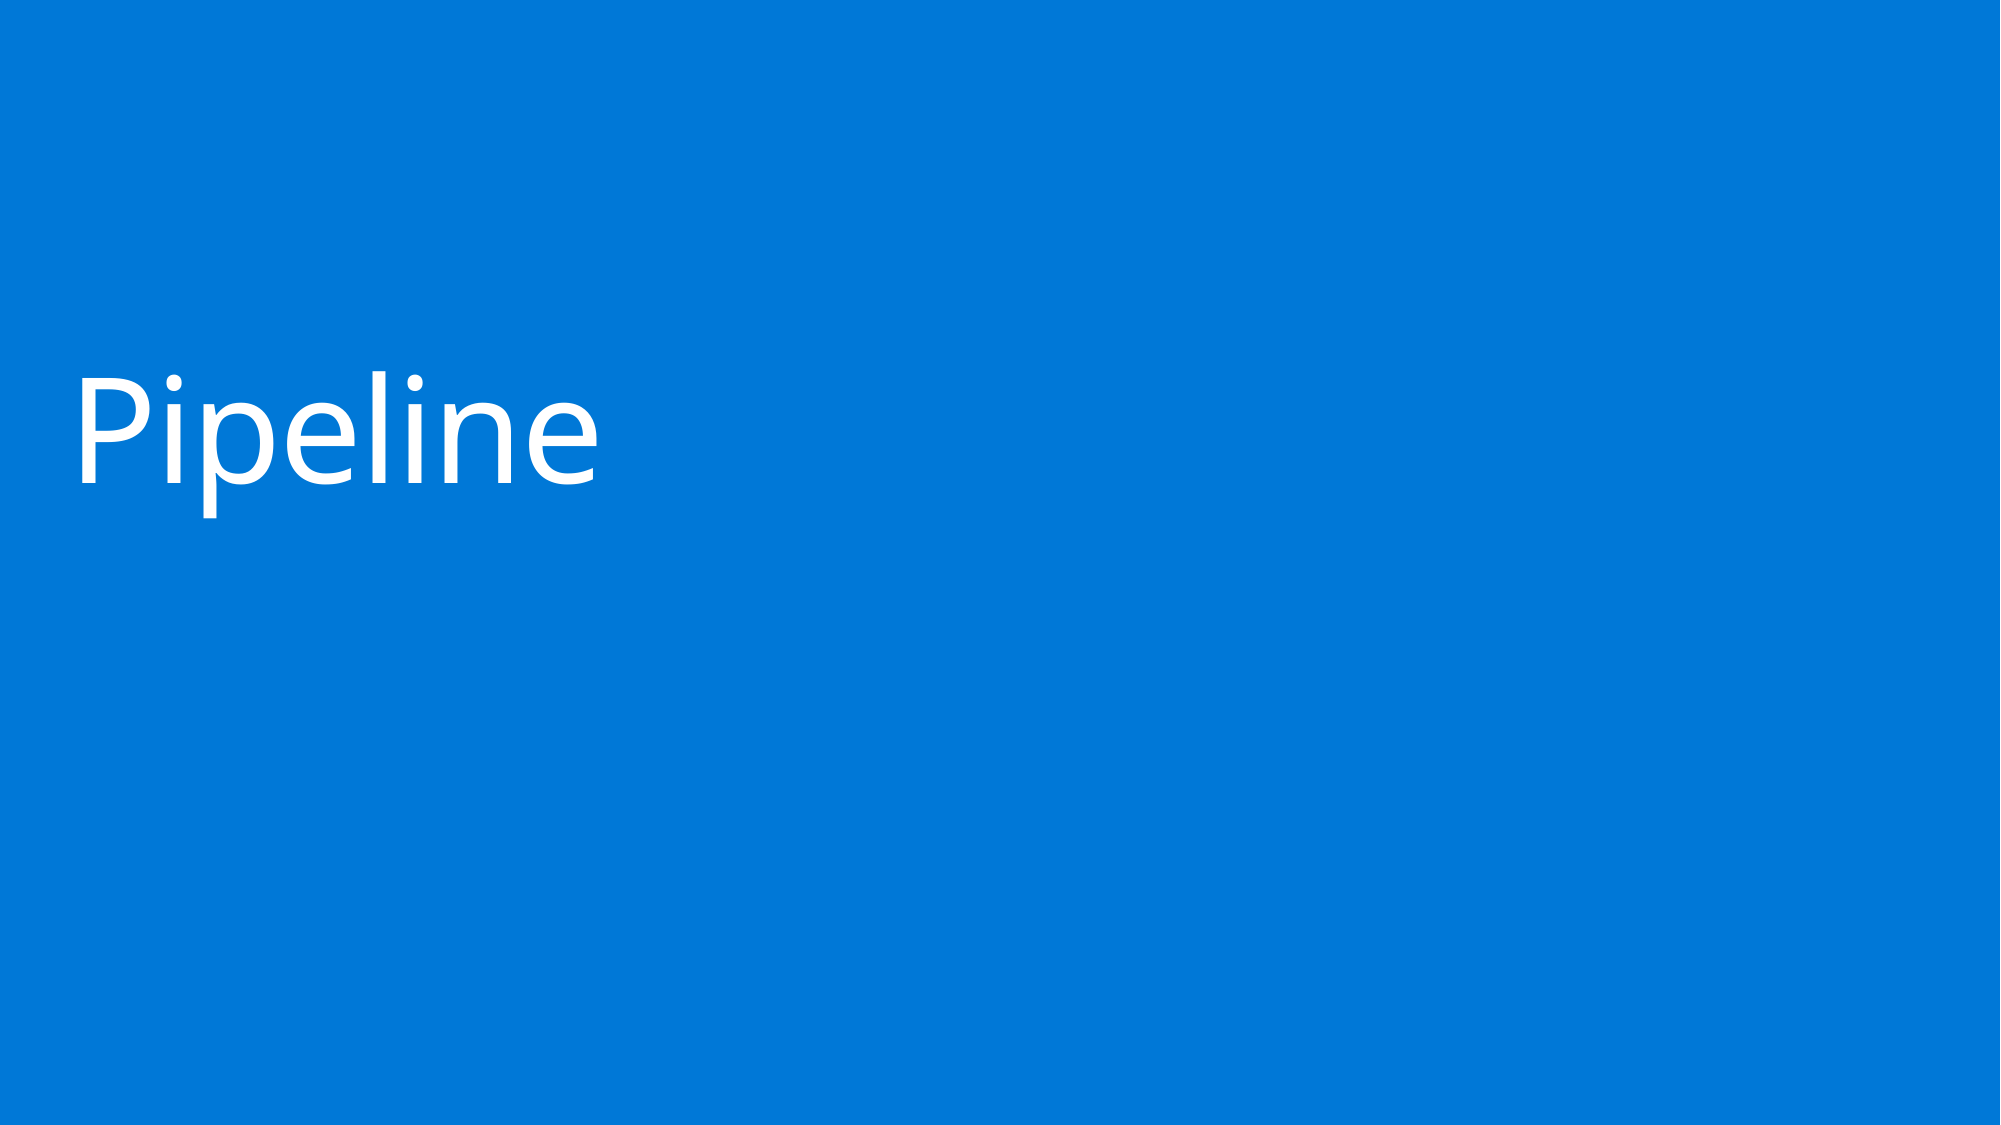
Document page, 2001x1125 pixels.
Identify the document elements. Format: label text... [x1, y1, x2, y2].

title Pipeline [44, 341, 1956, 532]
